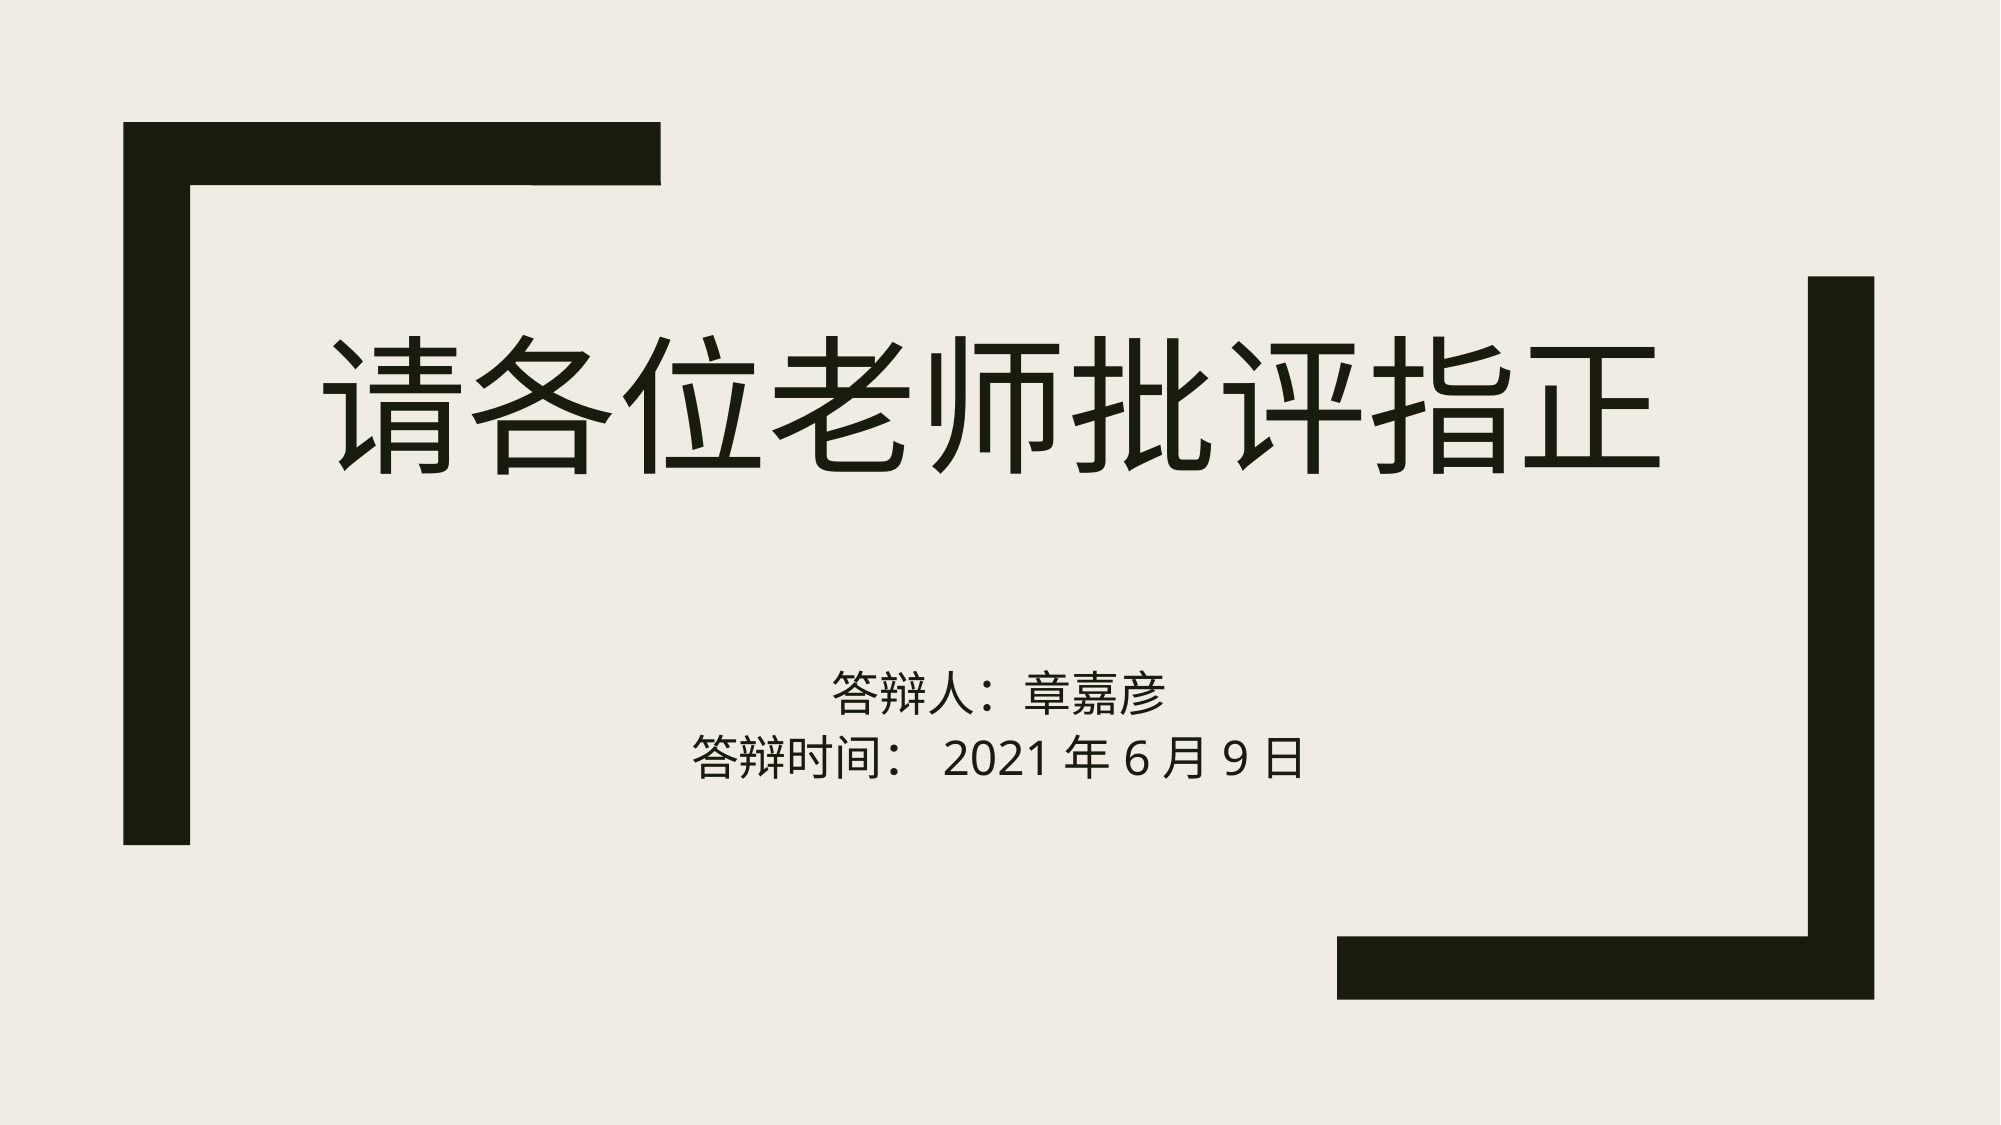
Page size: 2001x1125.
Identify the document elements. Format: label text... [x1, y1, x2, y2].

subtitle 答辩人：章嘉彦 答辩时间：2021年6月9日 [439, 649, 1561, 828]
title 请各位老师批评指正 [249, 293, 1735, 503]
